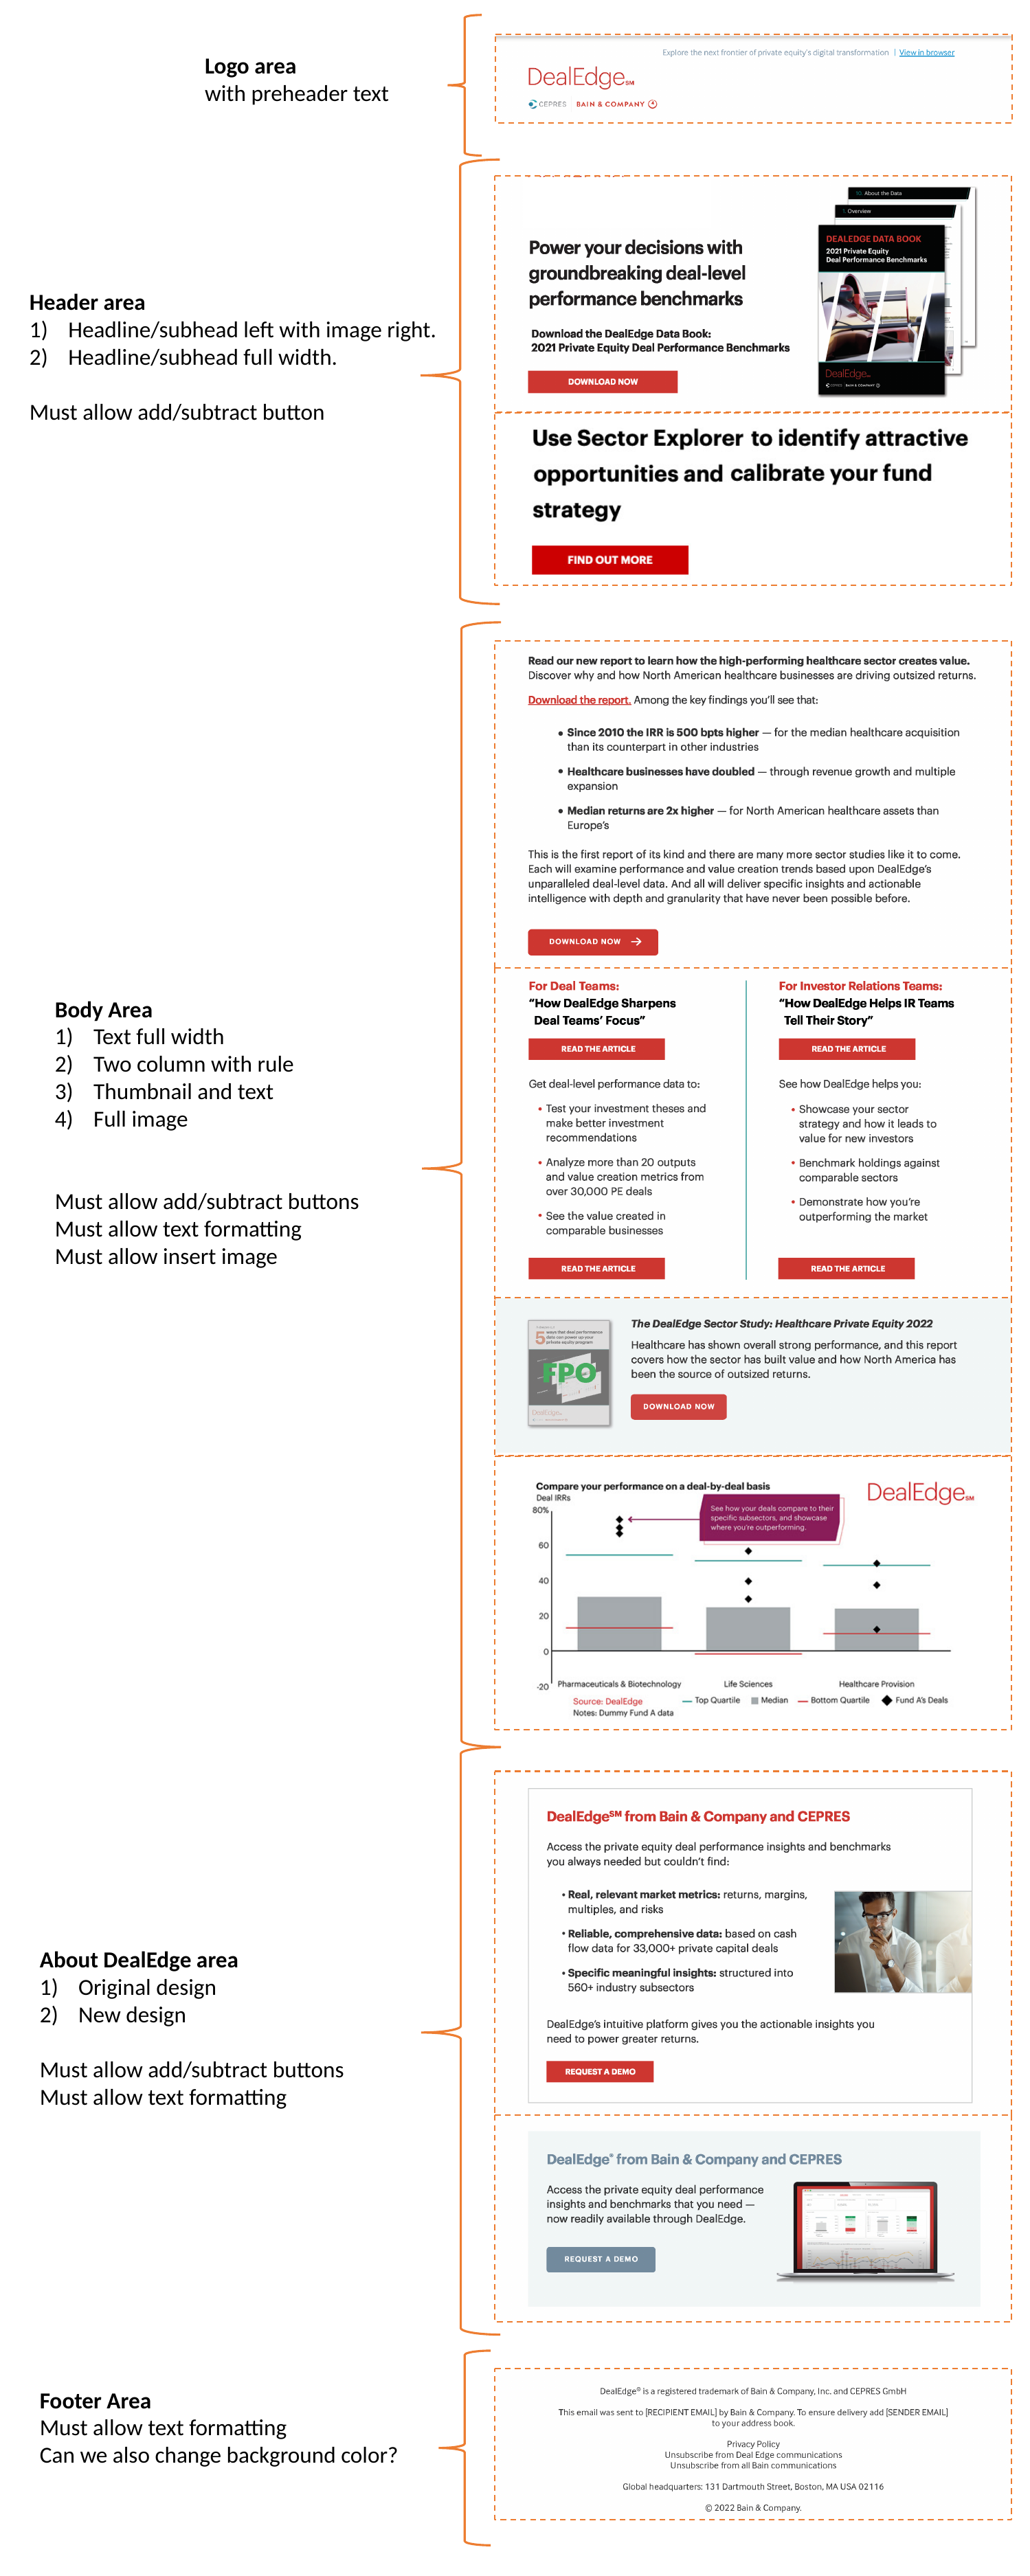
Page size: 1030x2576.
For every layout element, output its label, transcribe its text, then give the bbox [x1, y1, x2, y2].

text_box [495, 176, 1011, 411]
text_box Footer Area Must allow text formatting Can we also change background color? [20, 2338, 467, 2516]
text_box Header area Headline/subhead left with image right. Headline/subhead full width. Must allow add/subtract button [10, 267, 459, 445]
text_box Body Area Text full width Two column with rule Thumbnail and text Full image Must allow add/subtract buttons Must allow text formatting Must allow insert image [28, 975, 460, 1288]
text_box [422, 621, 502, 1748]
picture [495, 2369, 1011, 2519]
text_box [421, 158, 500, 605]
picture [495, 641, 1011, 1456]
text_box Logo area with preheader text [190, 42, 416, 115]
picture [495, 1772, 1011, 2321]
picture [496, 34, 1012, 122]
text_box [438, 2349, 491, 2546]
text_box [421, 1747, 501, 2336]
text_box [447, 14, 482, 157]
text_box About DealEdge area Original design New design Must allow add/subtract buttons Must allow text formatting [20, 1938, 460, 2116]
picture [495, 413, 1011, 585]
picture [495, 1456, 1011, 1729]
